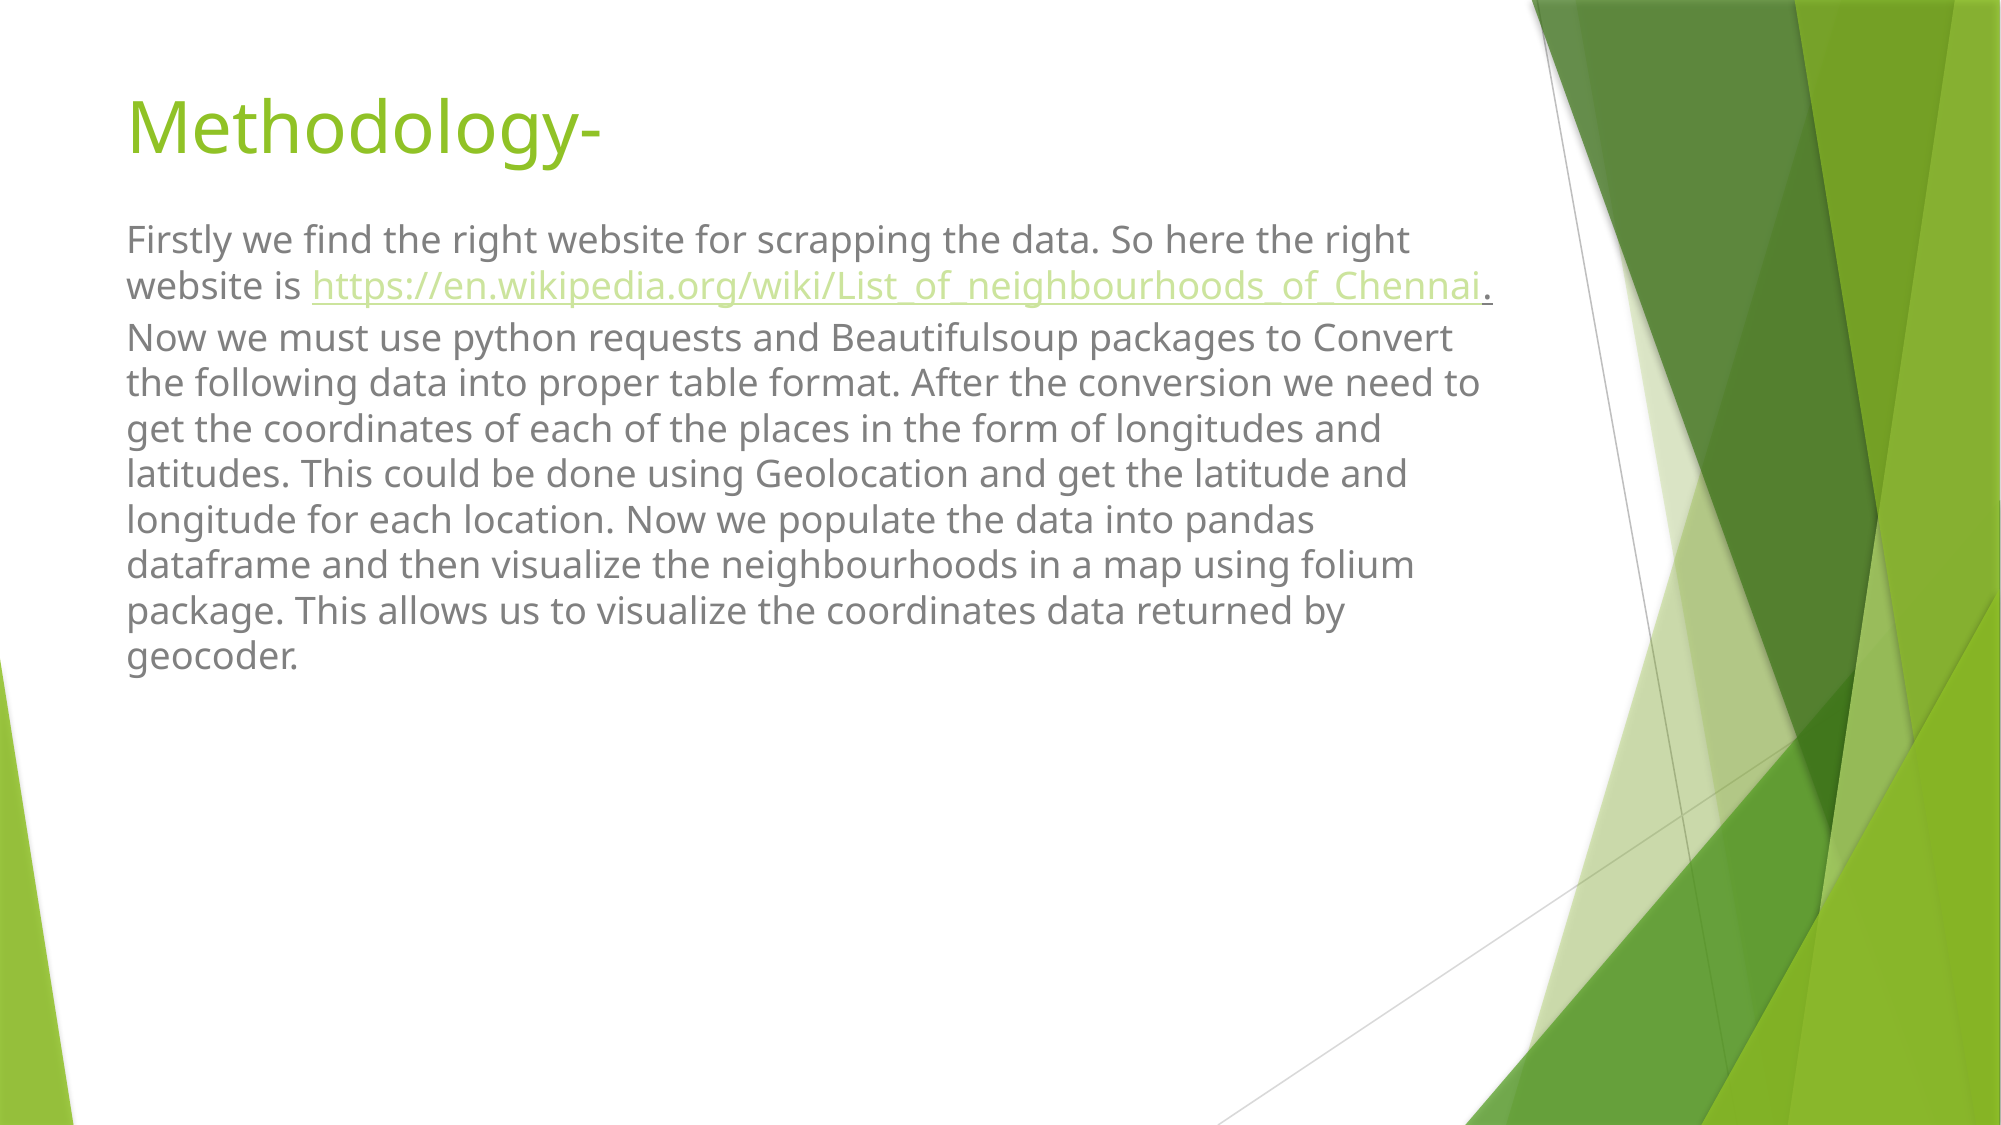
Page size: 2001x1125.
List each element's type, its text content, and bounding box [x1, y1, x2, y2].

title Methodology- [111, 72, 1522, 176]
list Firstly we find the right website for scrapping the data. So here the right website is https://en.wikipedia.org/wiki/List_of_neighbourhoods_of_Chennai. Now we must use python requests and Beautifulsoup packages to Convert the following data into proper table format. After the conversion we need to get the coordinates of each of the places in the form of longitudes and latitudes. This could be done using Geolocation and get the latitude and longitude for each location. Now we populate the data into pandas dataframe and then visualize the neighbourhoods in a map using folium package. This allows us to visualize the coordinates data returned by geocoder. [111, 208, 1522, 718]
